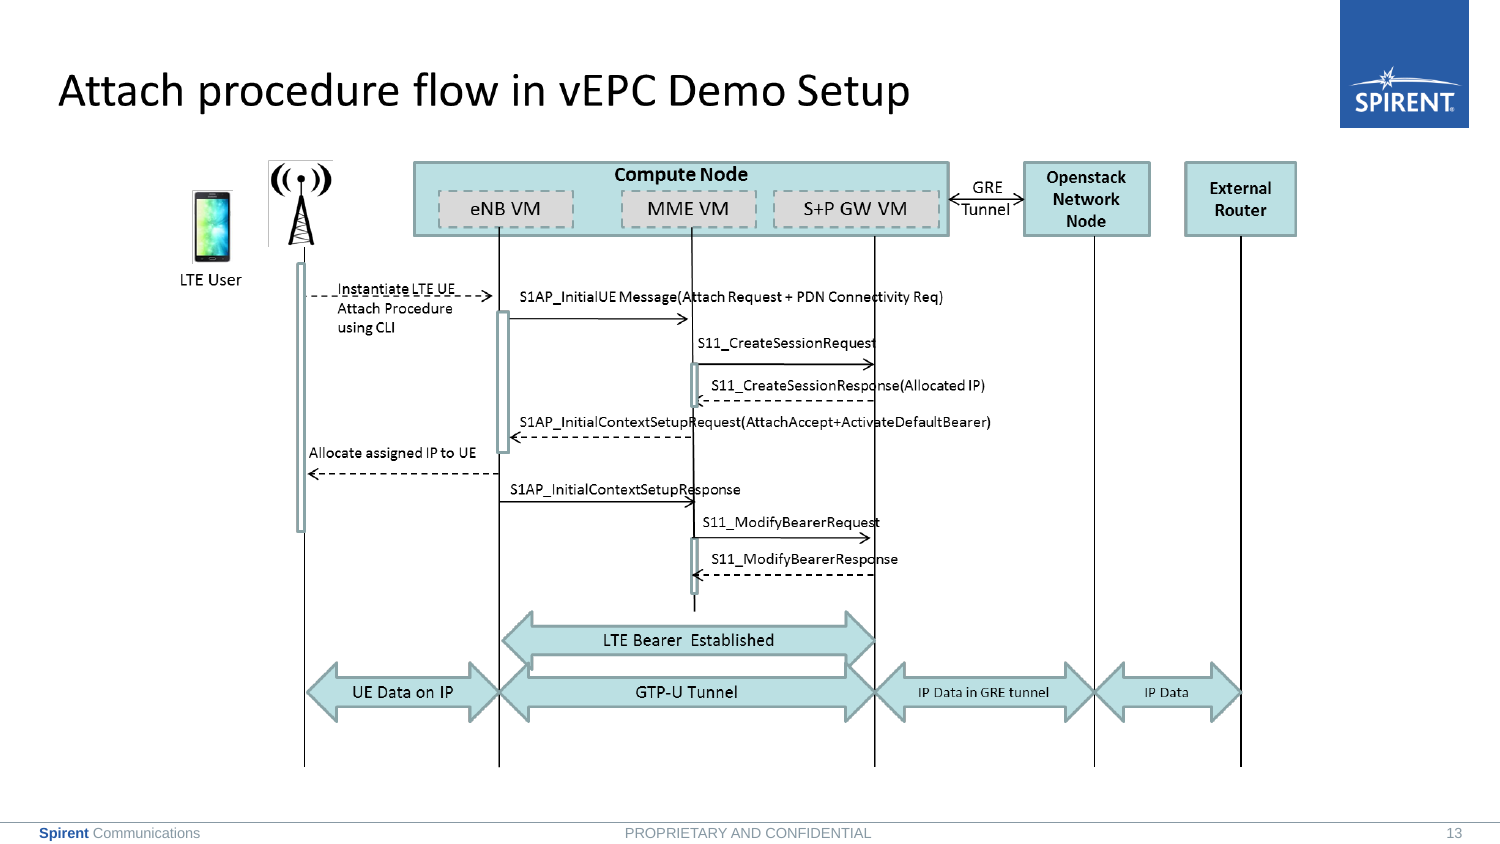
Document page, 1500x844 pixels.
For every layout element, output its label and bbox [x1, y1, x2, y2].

picture [1340, 0, 1469, 128]
picture [28, 45, 1297, 768]
